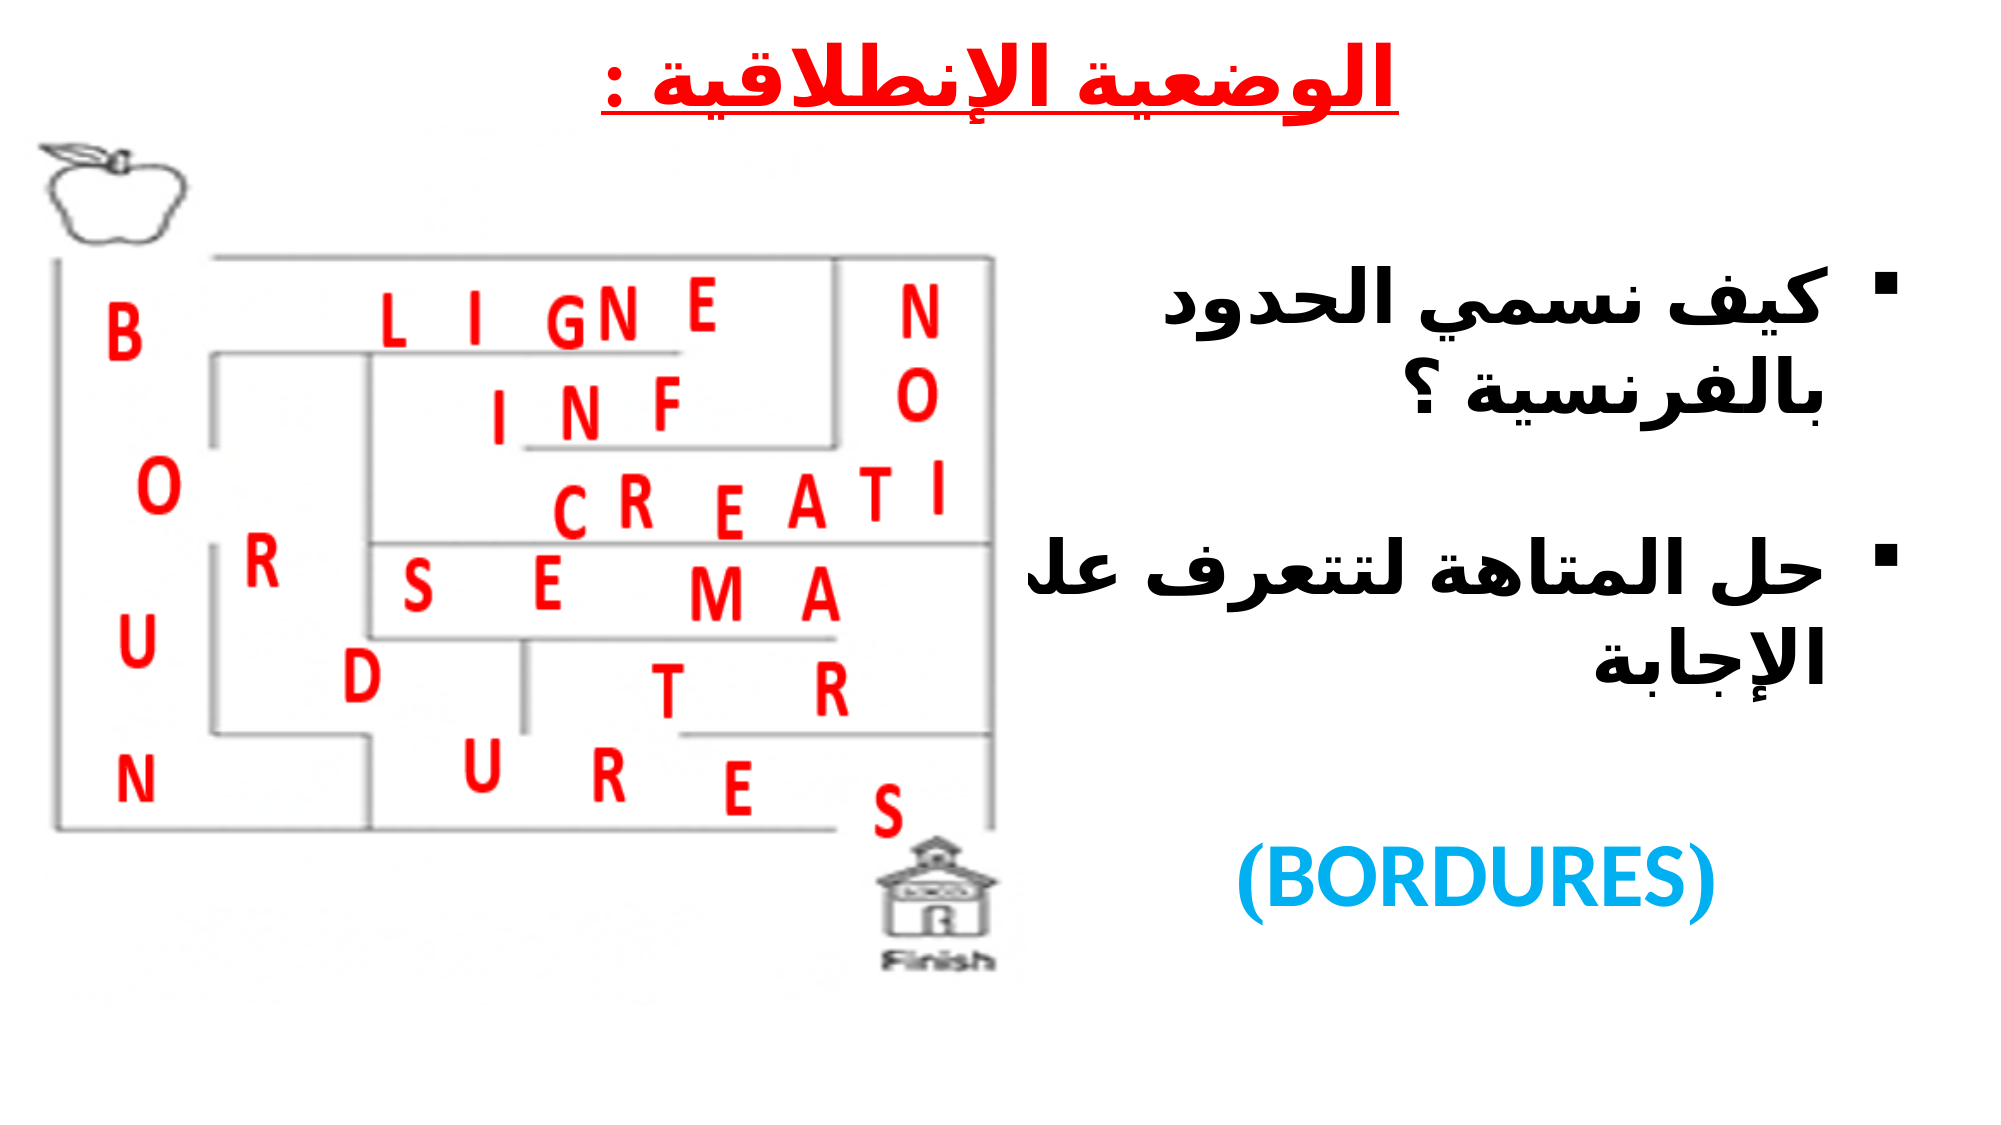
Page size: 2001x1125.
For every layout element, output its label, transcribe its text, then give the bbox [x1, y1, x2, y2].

text_box حل المتاهة لتتعرف على الإجابة [1028, 512, 1919, 707]
text_box كيف نسمي الحدود بالفرنسية ؟ [1054, 240, 1919, 436]
text_box (BORDURES) [1179, 807, 1733, 933]
text_box الوضعية الإنطلاقية : [0, 0, 2000, 130]
picture [19, 124, 1028, 1006]
